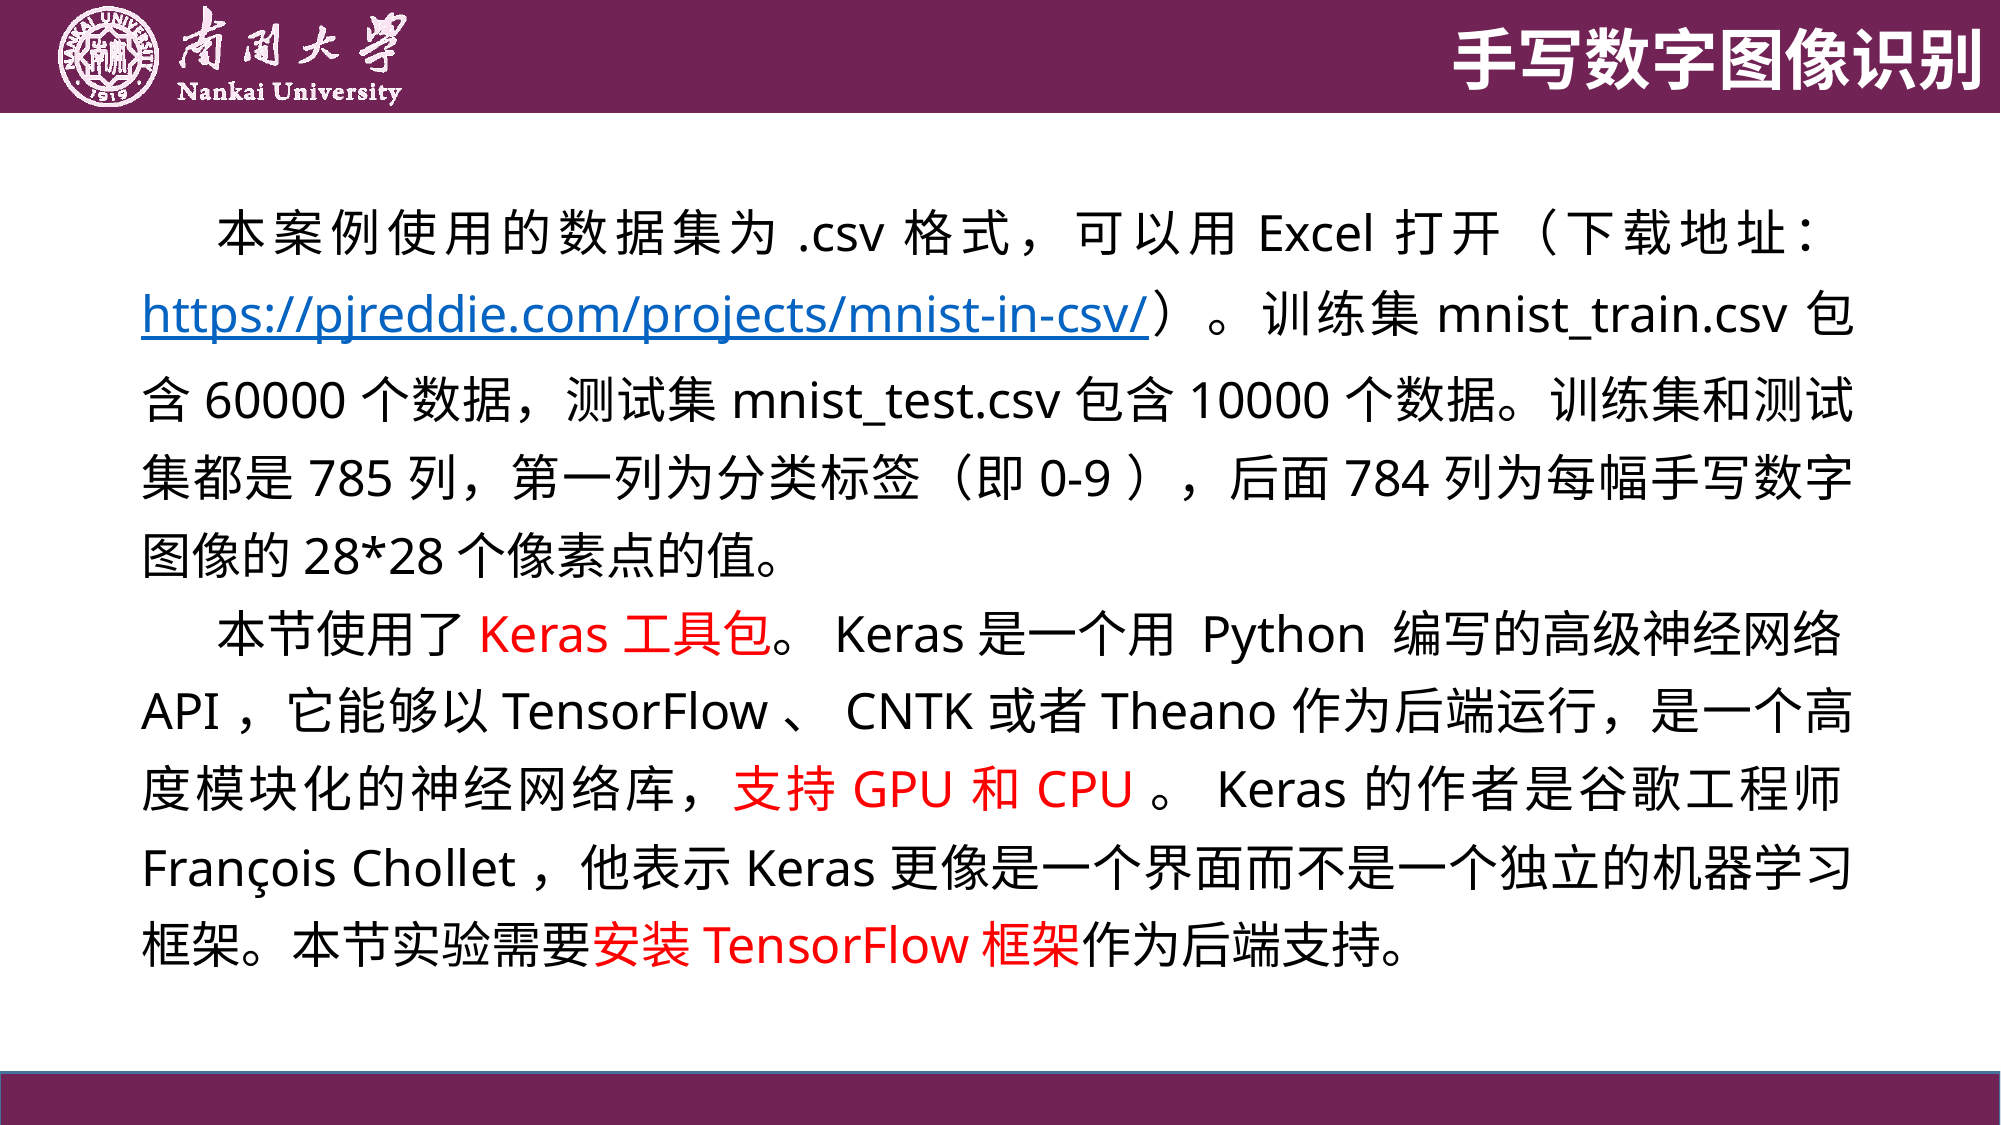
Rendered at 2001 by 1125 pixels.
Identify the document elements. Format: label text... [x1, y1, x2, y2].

text_box 本案例使用的数据集为.csv格式，可以用Excel打开（下载地址：https://pjreddie.com/projects/mnist-in-csv/）。训练集mnist_train.csv包含60000个数据，测试集mnist_test.csv包含10000个数据。训练集和测试集都是785列，第一列为分类标签（即0-9），后面784列为每幅手写数字图像的28*28个像素点的值。 本节使用了Keras工具包。Keras是一个用 Python 编写的高级神经网络API，它能够以TensorFlow、CNTK或者Theano作为后端运行，是一个高度模块化的神经网络库，支持GPU和CPU。Keras的作者是谷歌工程师François Chollet，他表示Keras更像是一个界面而不是一个独立的机器学习框架。本节实验需要安装TensorFlow框架作为后端支持。 [126, 176, 1870, 982]
text_box [0, 0, 2000, 114]
text_box [0, 1071, 1898, 1125]
picture [27, 6, 437, 107]
slide_number 5 [1898, 1068, 2000, 1125]
text_box 手写数字图像识别 [1392, 10, 2000, 106]
